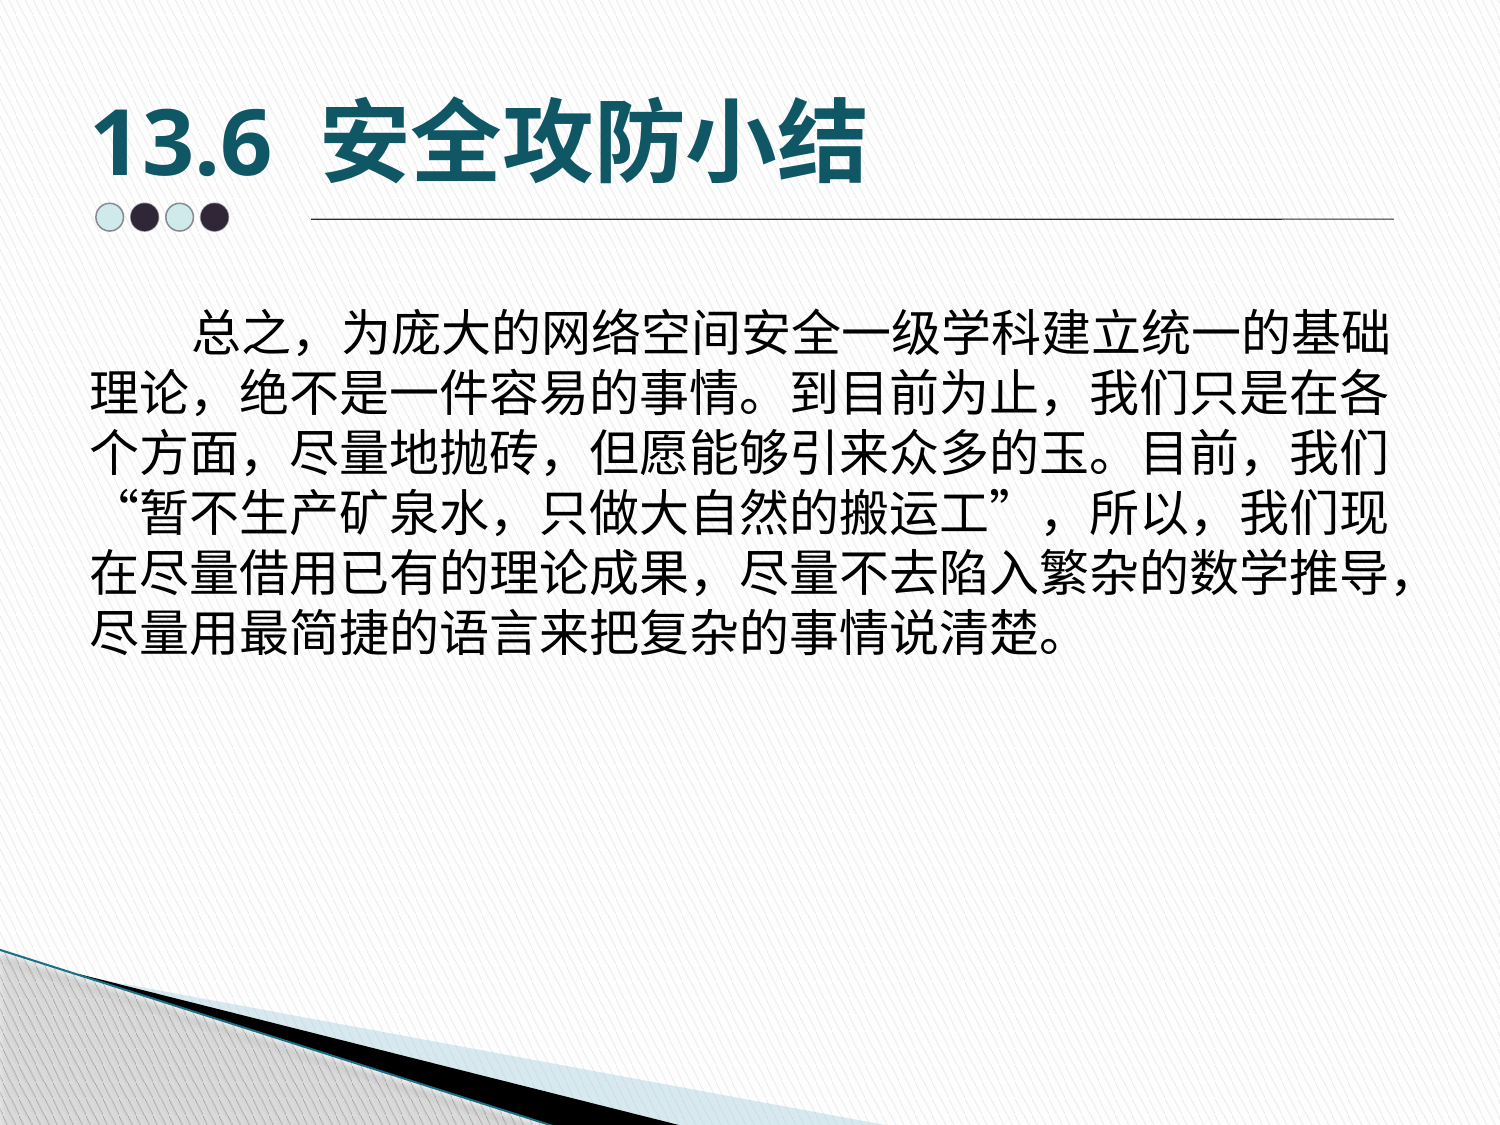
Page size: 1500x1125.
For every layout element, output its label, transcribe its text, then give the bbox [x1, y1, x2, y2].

list 总之，为庞大的网络空间安全一级学科建立统一的基础理论，绝不是一件容易的事情。到目前为止，我们只是在各个方面，尽量地抛砖，但愿能够引来众多的玉。目前，我们“暂不生产矿泉水，只做大自然的搬运工”，所以，我们现在尽量借用已有的理论成果，尽量不去陷入繁杂的数学推导，尽量用最简捷的语言来把复杂的事情说清楚。 [75, 219, 1425, 962]
title 13.6 安全攻防小结 [75, 45, 1425, 219]
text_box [95, 203, 229, 232]
